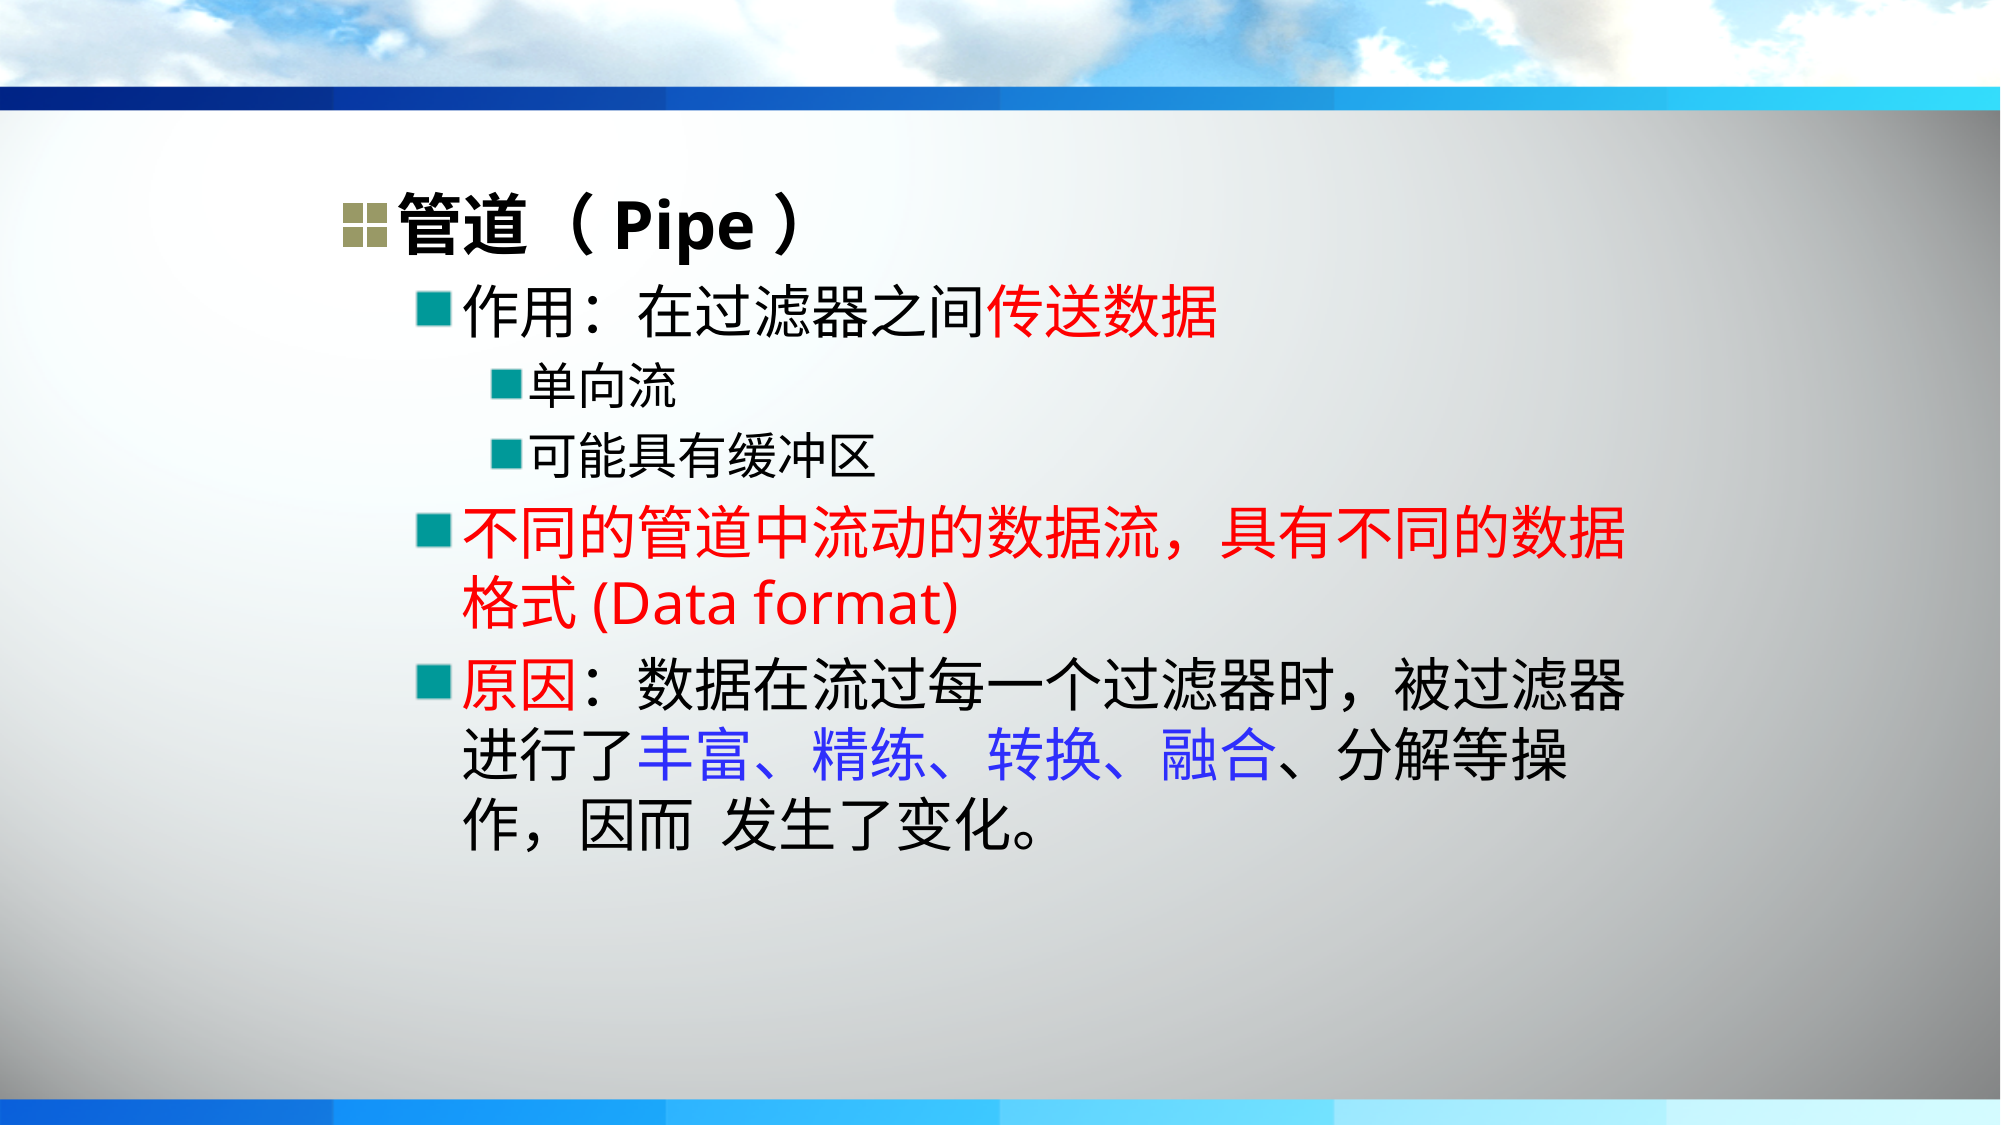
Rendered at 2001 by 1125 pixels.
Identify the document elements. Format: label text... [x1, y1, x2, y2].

list 管道（Pipe） 作用：在过滤器之间传送数据 单向流 可能具有缓冲区 不同的管道中流动的数据流，具有不同的数据格式(Data format) 原因：数据在流过每一个过滤器时，被过滤器进行了丰富、精练、转换、融合、分解等操作，因而 发生了变化。 [324, 175, 1669, 1055]
picture [0, 0, 2001, 1125]
